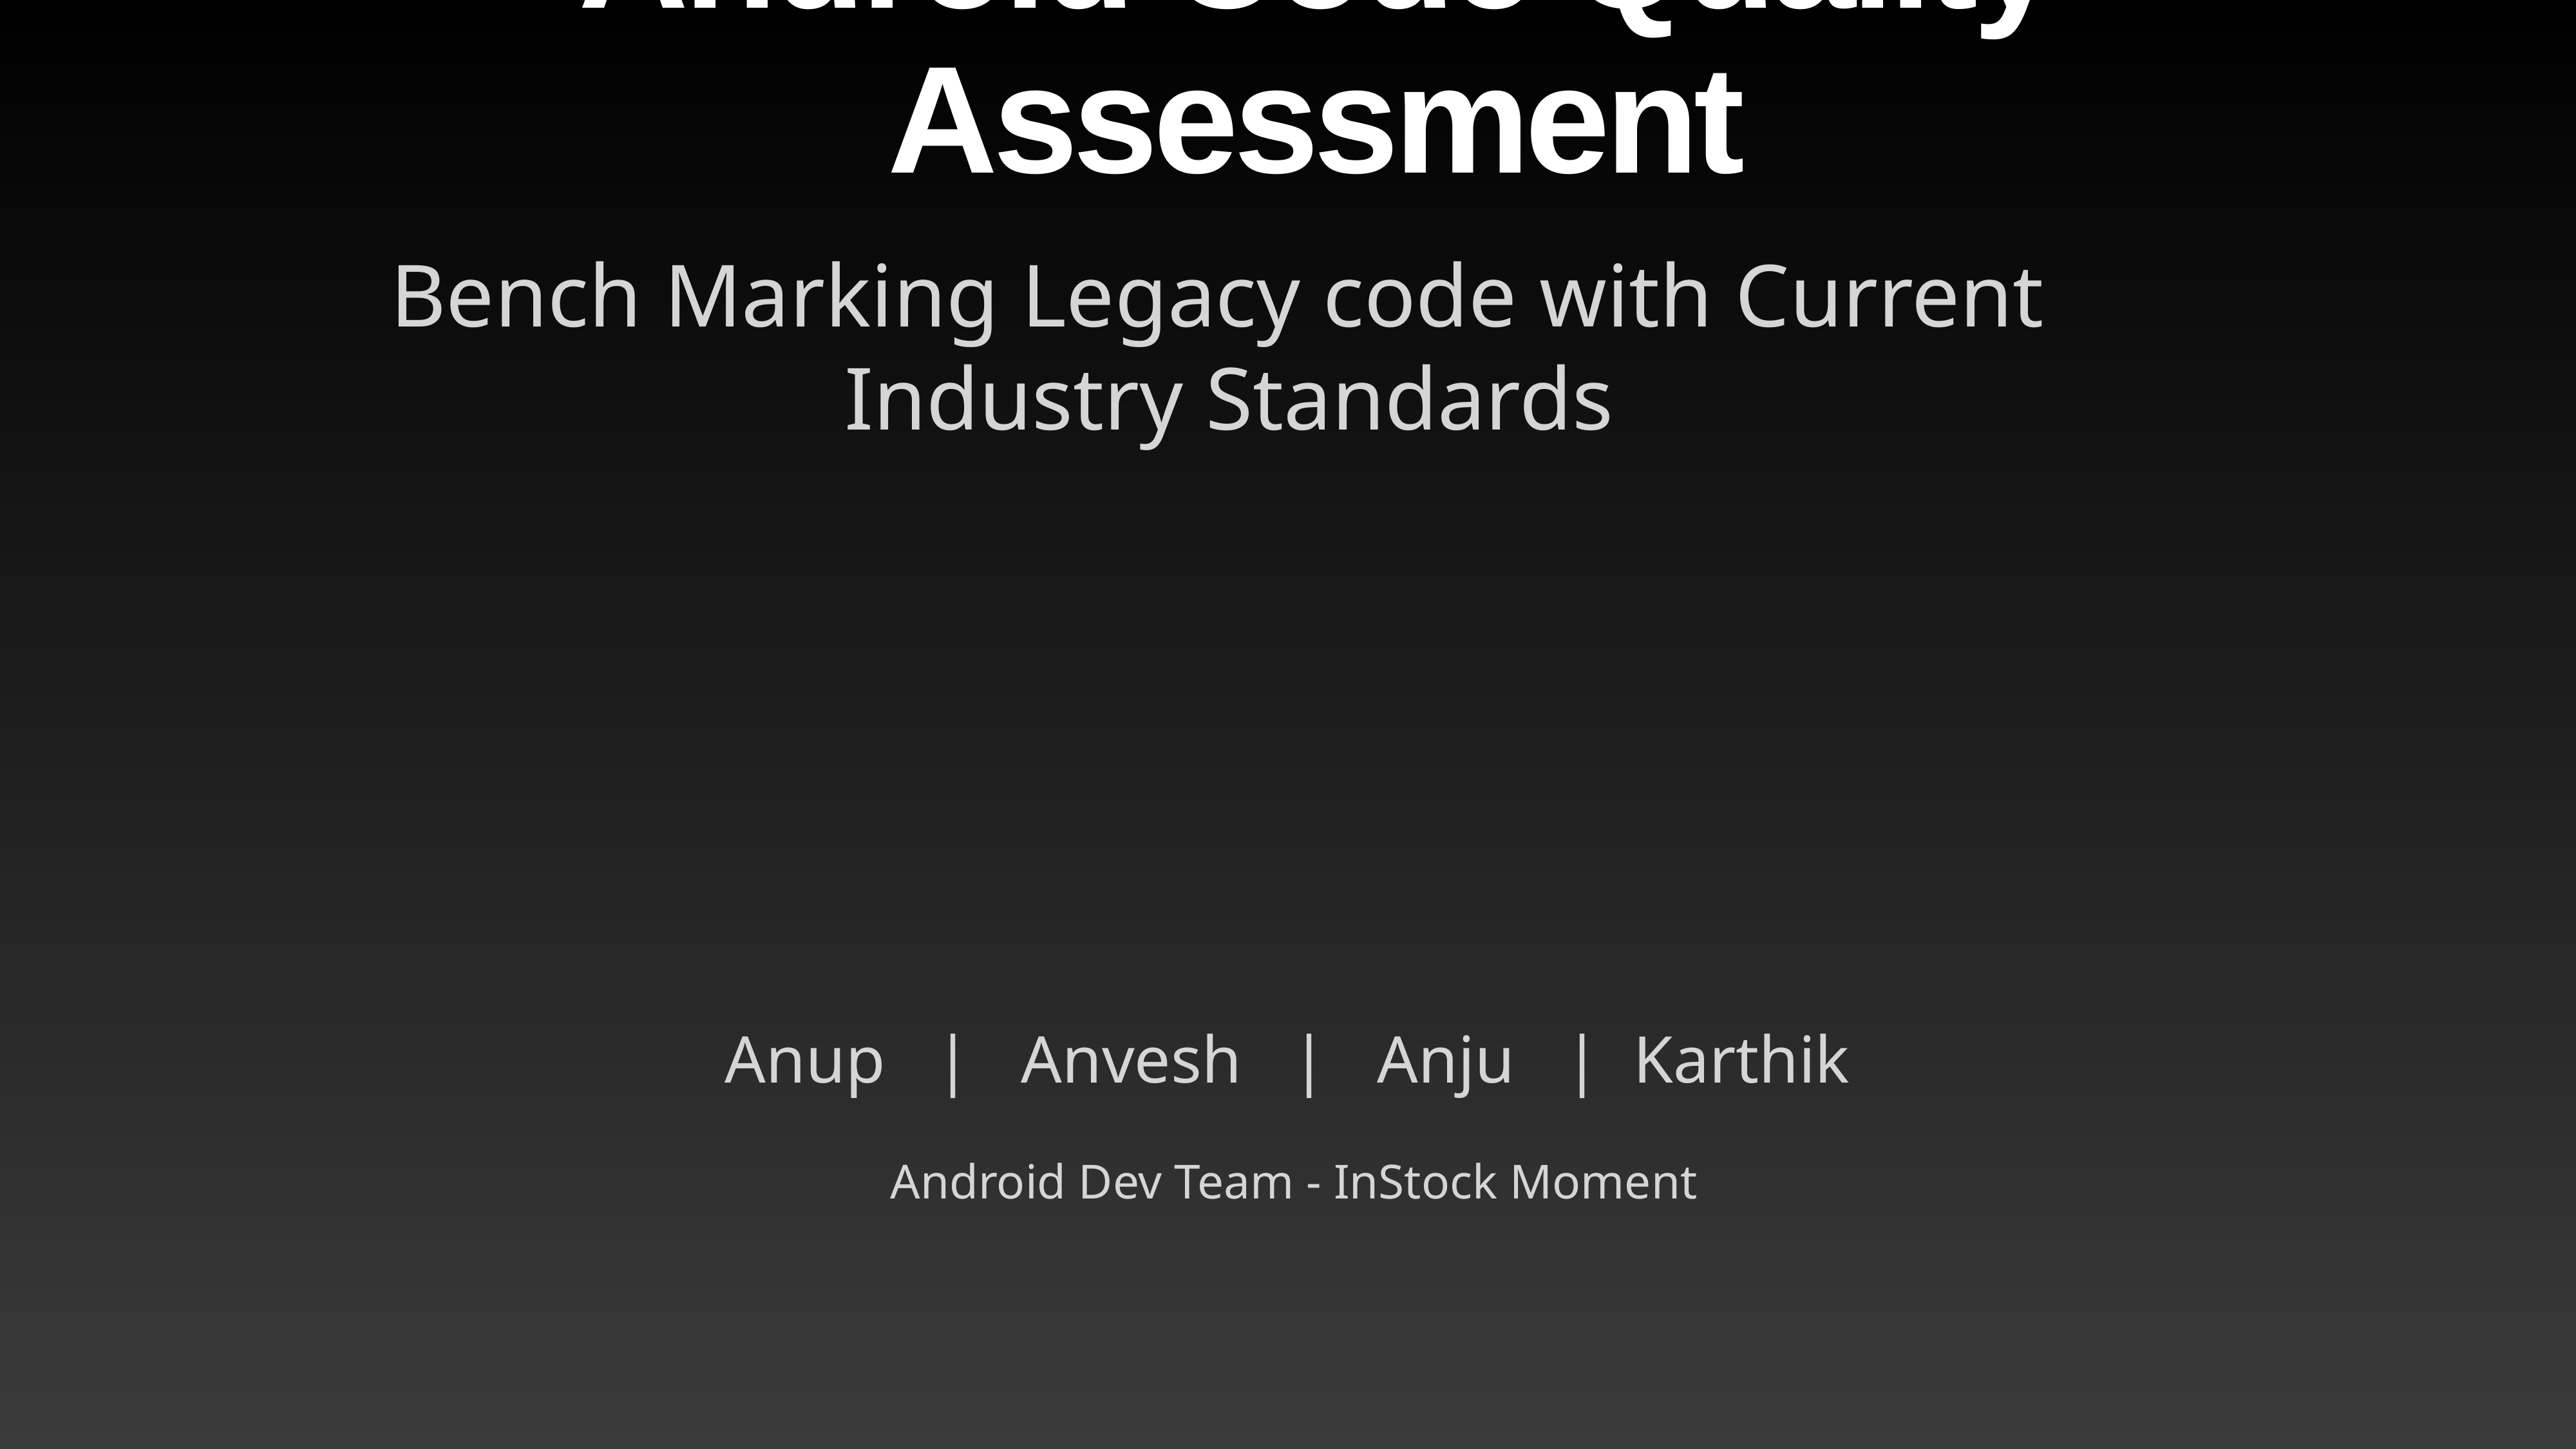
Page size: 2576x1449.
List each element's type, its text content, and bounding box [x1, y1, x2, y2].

subtitle Bench Marking Legacy code with Current Industry Standards [63, 235, 2372, 502]
list Anup | Anvesh | Anju | Karthik Android Dev Team - InStock Moment [133, 1012, 2443, 1359]
title Android Code Quality Assessment [162, 0, 2471, 212]
